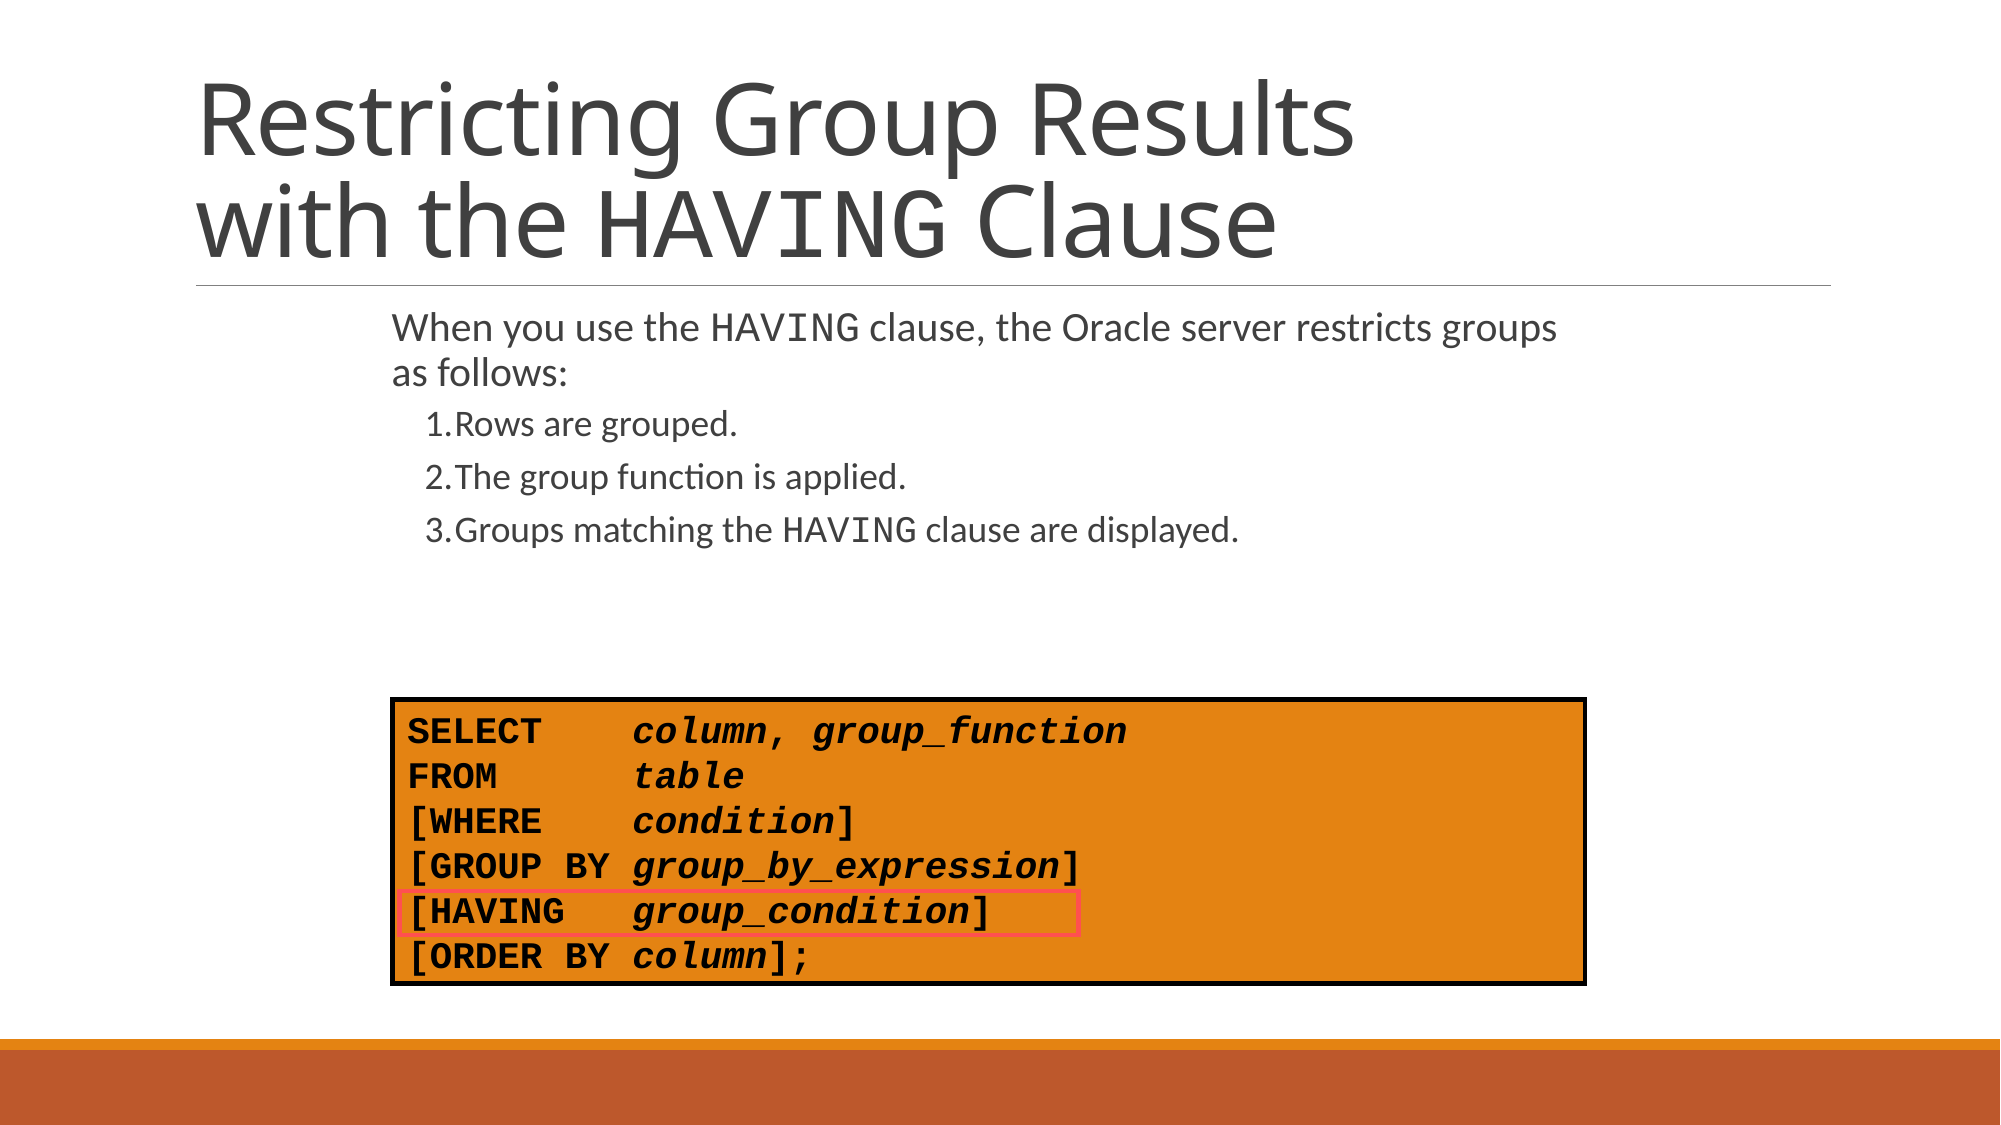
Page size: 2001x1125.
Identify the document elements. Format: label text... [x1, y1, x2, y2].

list When you use the HAVING clause, the Oracle server restricts groups as follows: 1. Rows are grouped. 2. The group function is applied. 3. Groups matching the HAVING clause are displayed. [391, 297, 1600, 665]
text_box SELECT column, group_function FROM table [WHERE condition] [GROUP BY group_by_expression] [HAVING group_condition] [ORDER BY column]; [392, 699, 1586, 984]
text_box [399, 891, 1079, 935]
title Restricting Group Results with the HAVING Clause [180, 47, 1830, 285]
